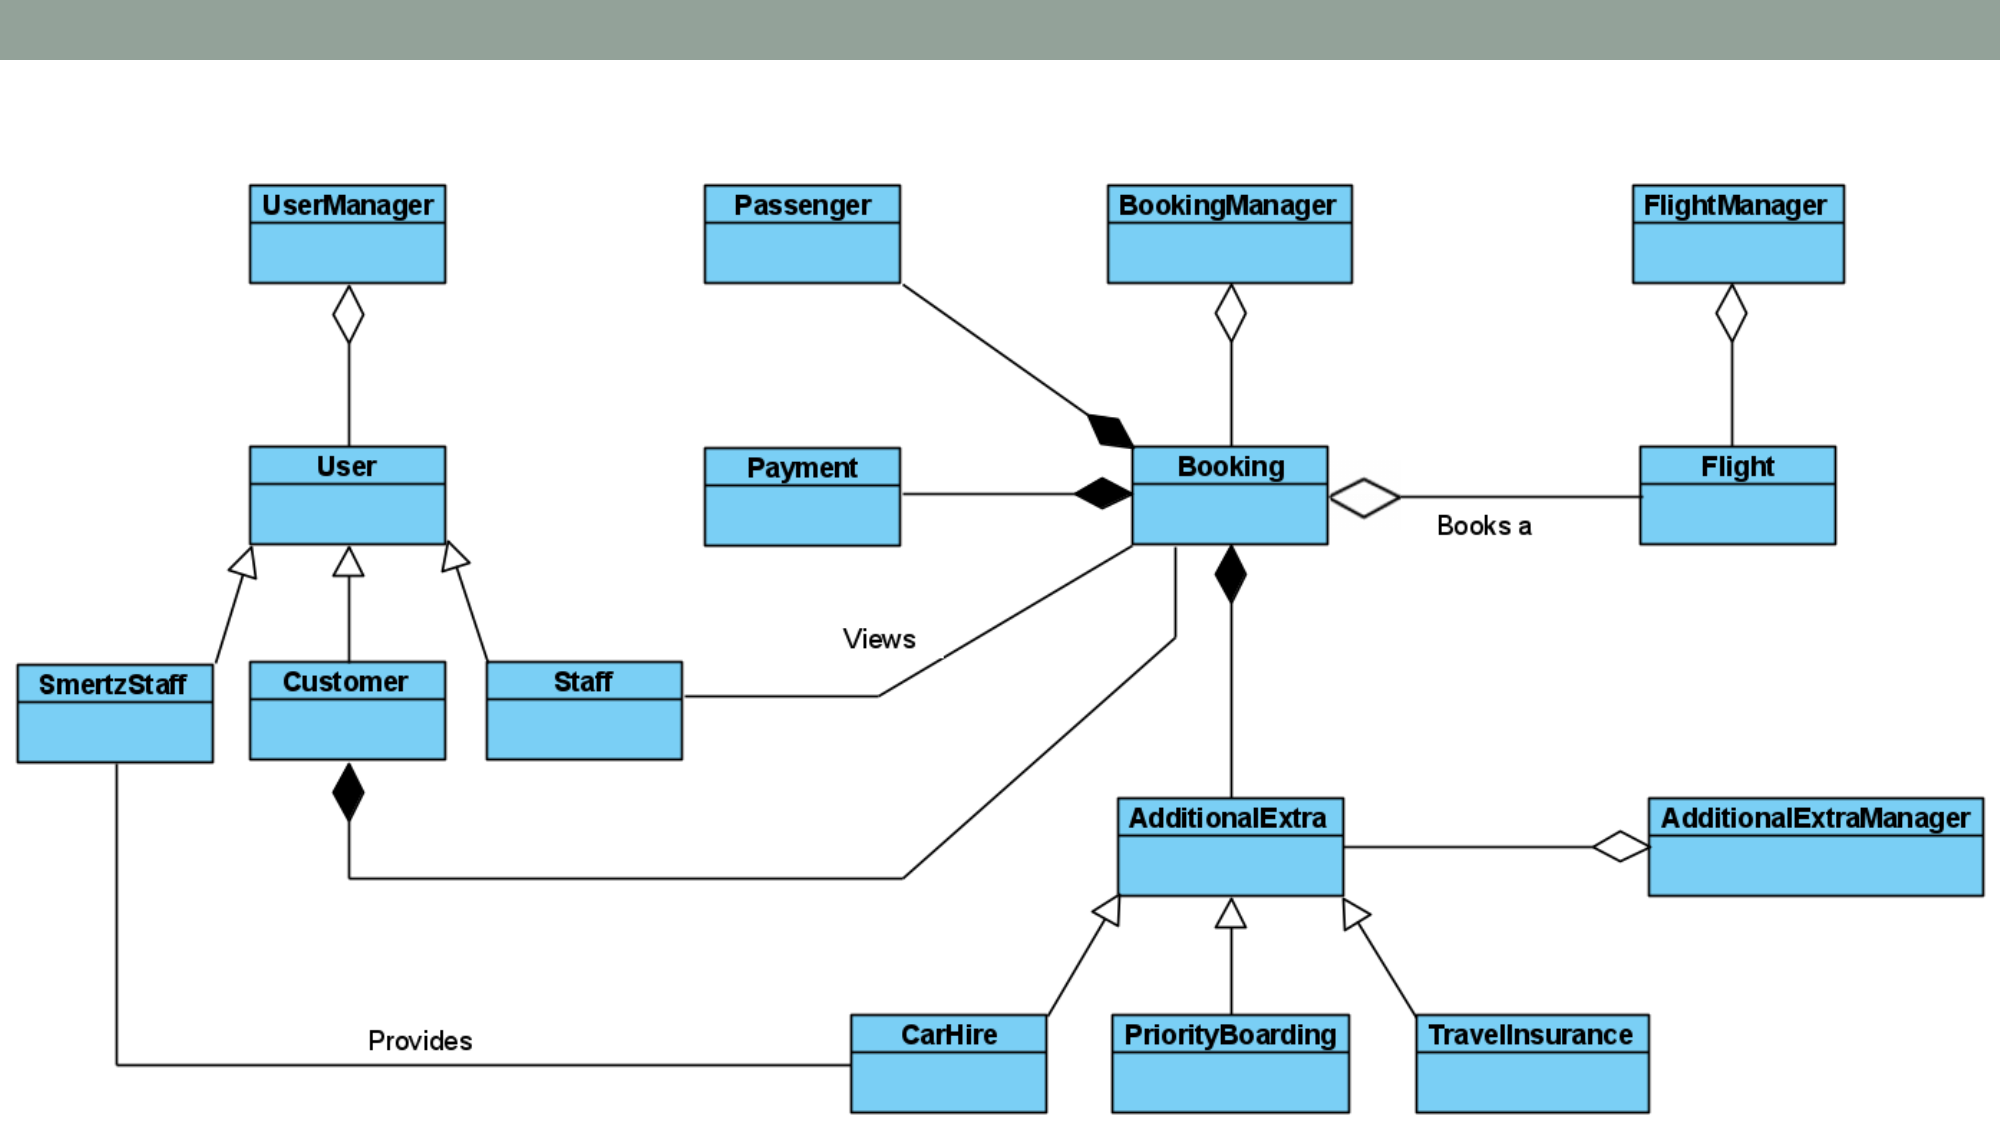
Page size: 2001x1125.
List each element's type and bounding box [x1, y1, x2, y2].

text_box [0, 161, 2000, 1125]
